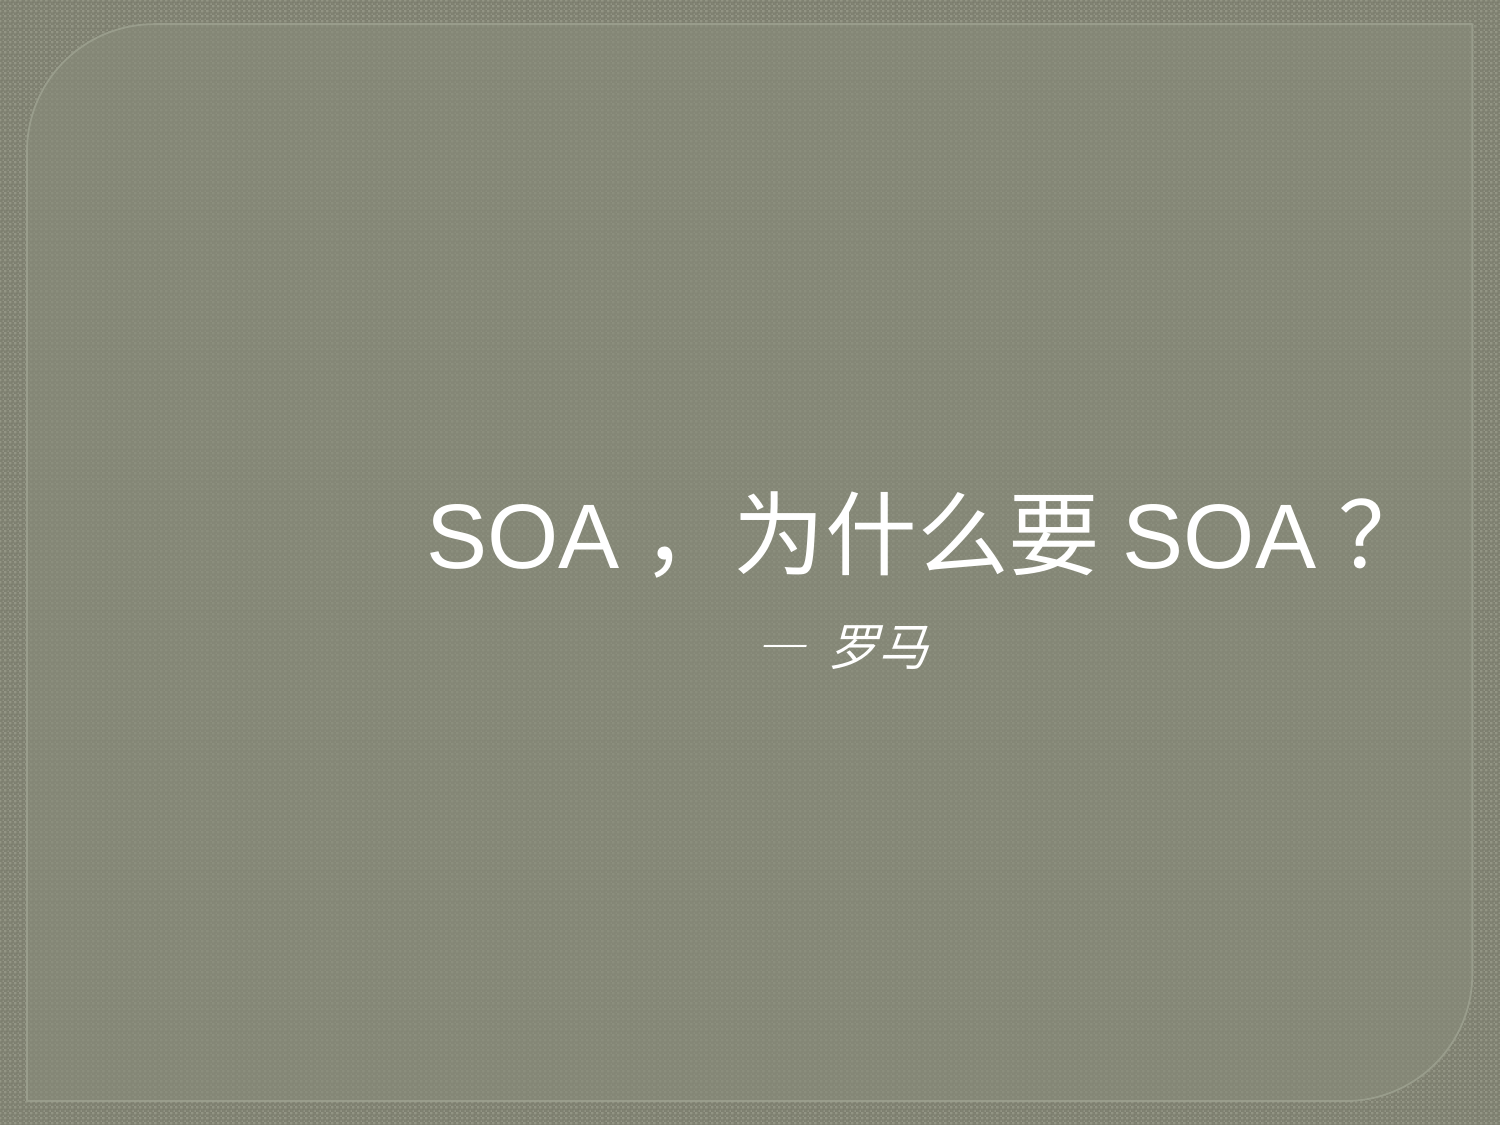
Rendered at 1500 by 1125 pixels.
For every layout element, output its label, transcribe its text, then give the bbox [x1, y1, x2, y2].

text_box — 罗马 [741, 607, 944, 683]
text_box SOA，为什么要SOA？ [411, 469, 1446, 595]
